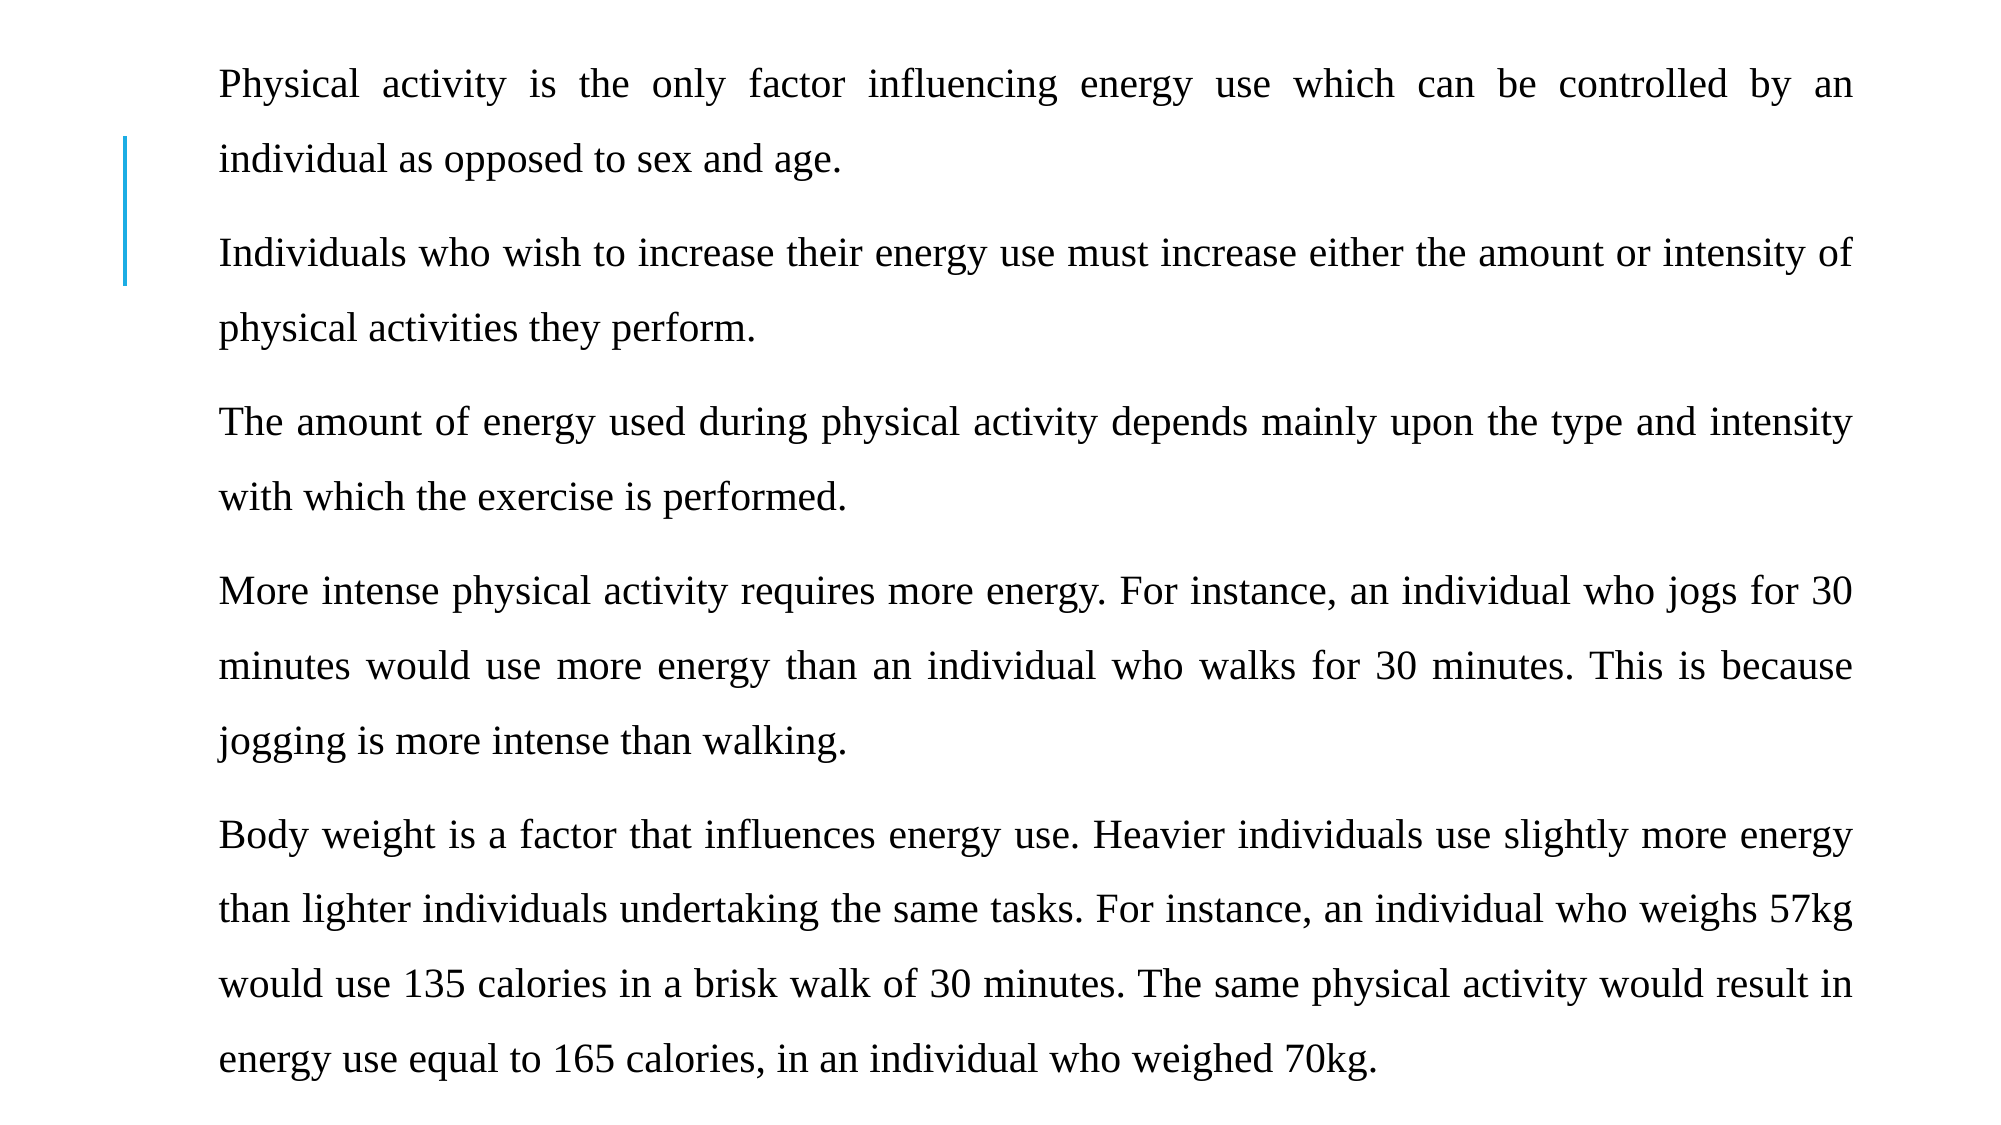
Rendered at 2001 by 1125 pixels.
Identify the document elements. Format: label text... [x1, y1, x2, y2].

list Physical activity is the only factor influencing energy use which can be controlled by an individual as opposed to sex and age. Individuals who wish to increase their energy use must increase either the amount or intensity of physical activities they perform. The amount of energy used during physical activity depends mainly upon the type and intensity with which the exercise is performed. More intense physical activity requires more energy. For instance, an individual who jogs for 30 minutes would use more energy than an individual who walks for 30 minutes. This is because jogging is more intense than walking. Body weight is a factor that influences energy use. Heavier individuals use slightly more energy than lighter individuals undertaking the same tasks. For instance, an individual who weighs 57kg would use 135 calories in a brisk walk of 30 minutes. The same physical activity would result in energy use equal to 165 calories, in an individual who weighed 70kg. [137, 23, 1863, 1098]
